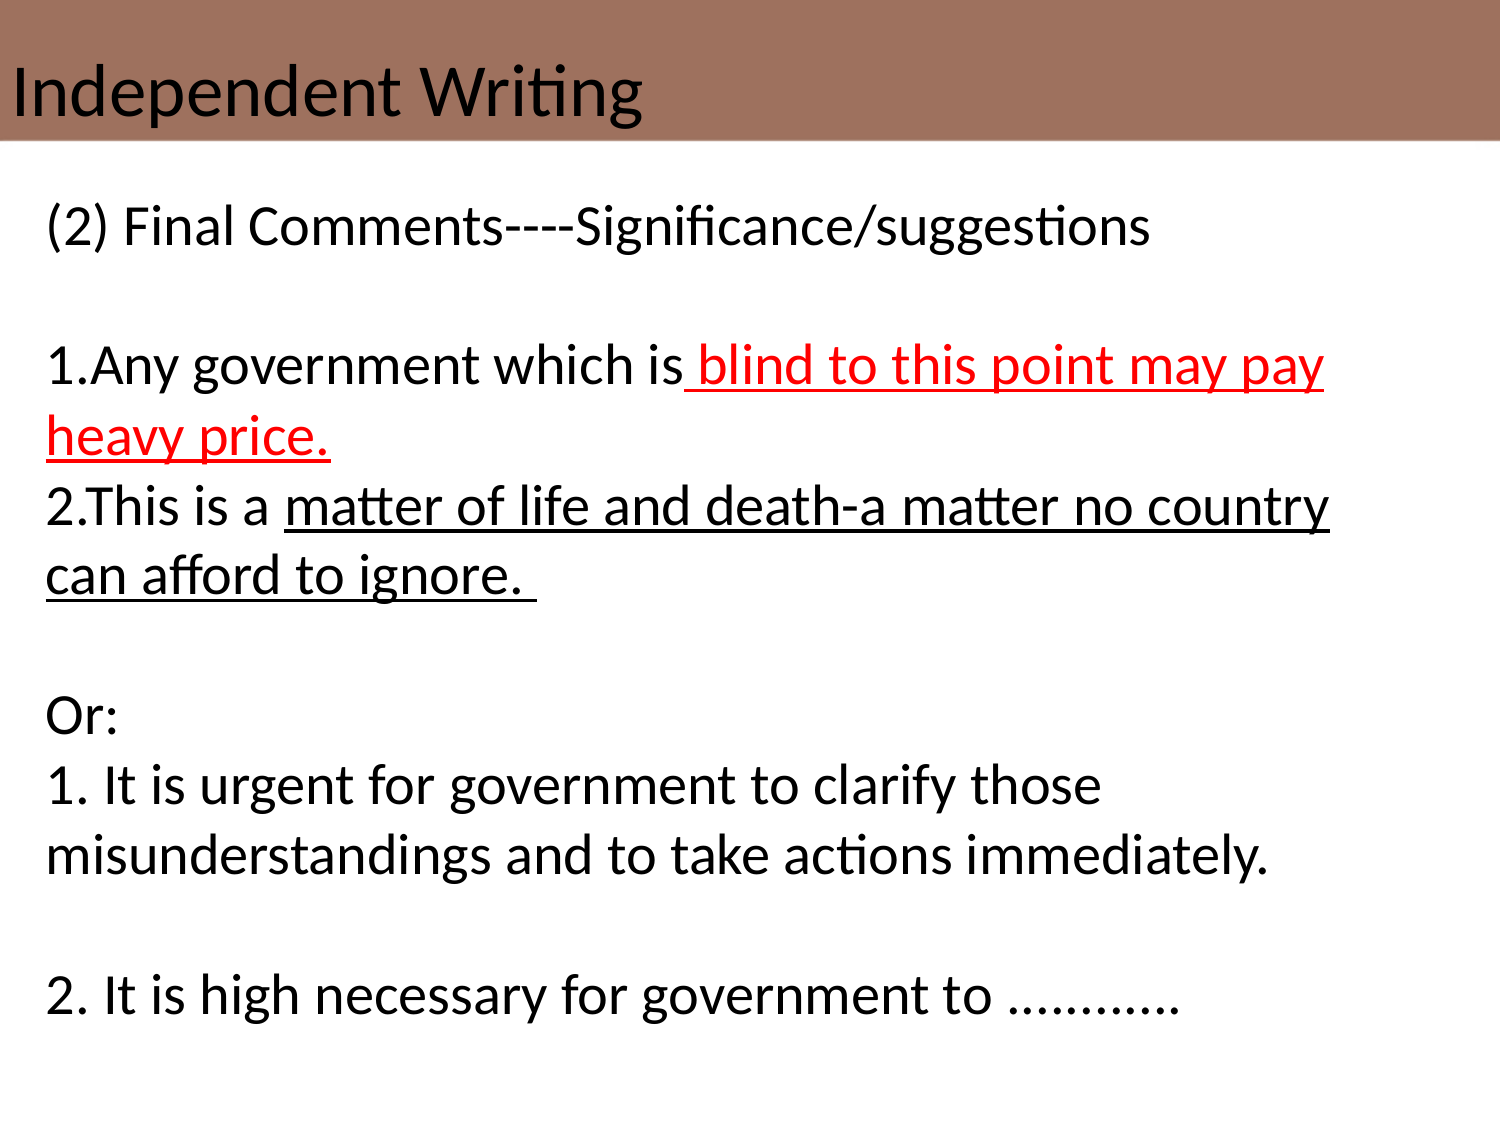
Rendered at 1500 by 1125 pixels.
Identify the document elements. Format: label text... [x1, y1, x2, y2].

picture [0, 0, 1500, 1125]
text_box (2) Final Comments----Significance/suggestions 1.Any government which is blind to this point may pay heavy price. 2.This is a matter of life and death-a matter no country can afford to ignore. Or: 1. It is urgent for government to clarify those misunderstandings and to take actions immediately. 2. It is high necessary for government to ............ [30, 179, 1420, 1034]
text_box Independent Writing [0, 34, 1385, 140]
